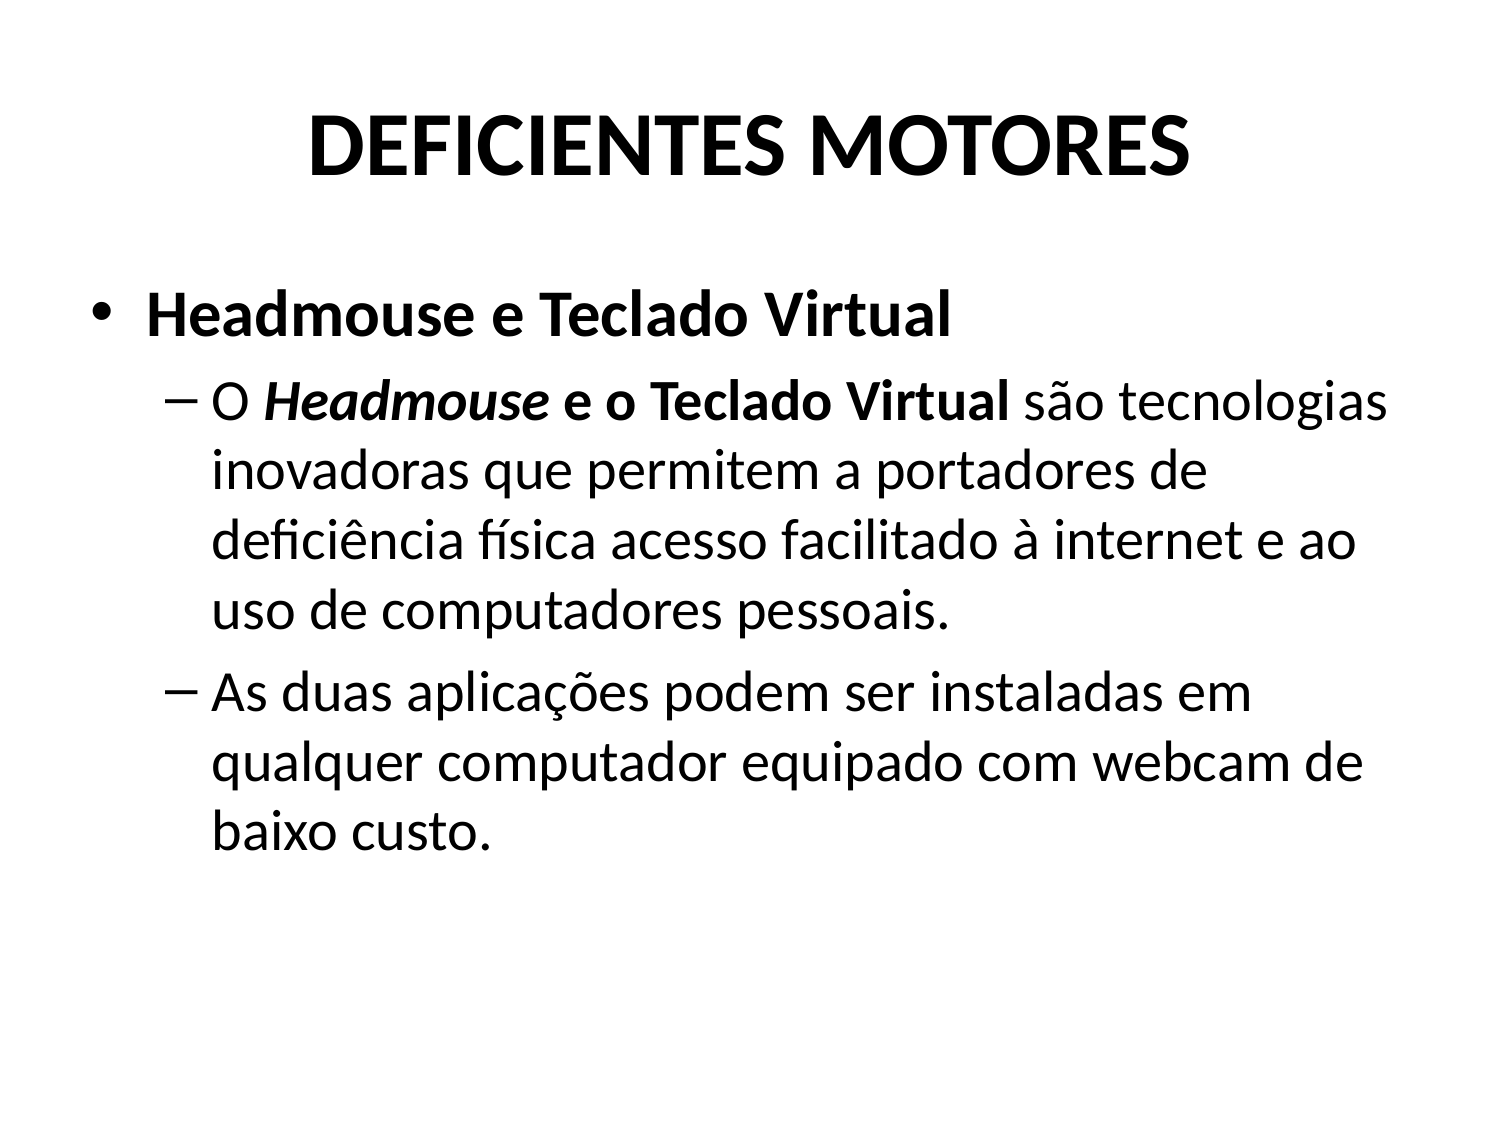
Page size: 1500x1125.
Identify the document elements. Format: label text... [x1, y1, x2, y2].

title DEFICIENTES MOTORES [75, 45, 1425, 233]
list Headmouse e Teclado Virtual O Headmouse e o Teclado Virtual são tecnologias inovadoras que permitem a portadores de deficiência física acesso facilitado à internet e ao uso de computadores pessoais. As duas aplicações podem ser instaladas em qualquer computador equipado com webcam de baixo custo. [75, 262, 1425, 1005]
